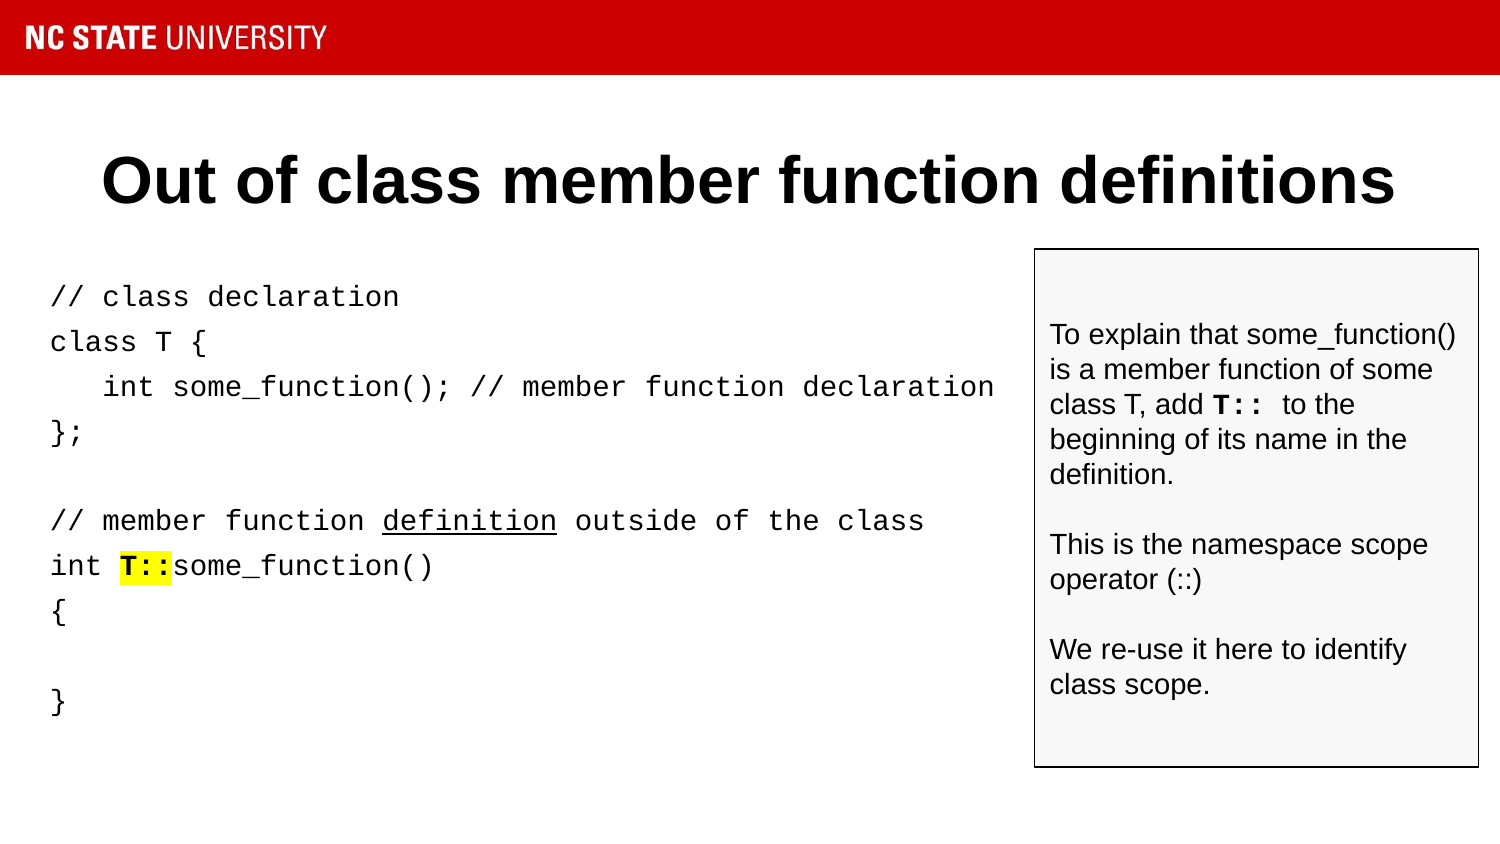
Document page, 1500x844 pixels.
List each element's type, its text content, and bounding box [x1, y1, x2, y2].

picture [0, 0, 1500, 75]
list // class declaration class T { int some_function(); // member function declaration }; // member function definition outside of the class int T::some_function() { } [34, 261, 1019, 754]
title Out of class member function definitions [75, 110, 1425, 243]
text_box To explain that some_function() is a member function of some class T, add T:: to the beginning of its name in the definition. This is the namespace scope operator (::) We re-use it here to identify class scope. [1034, 248, 1479, 768]
